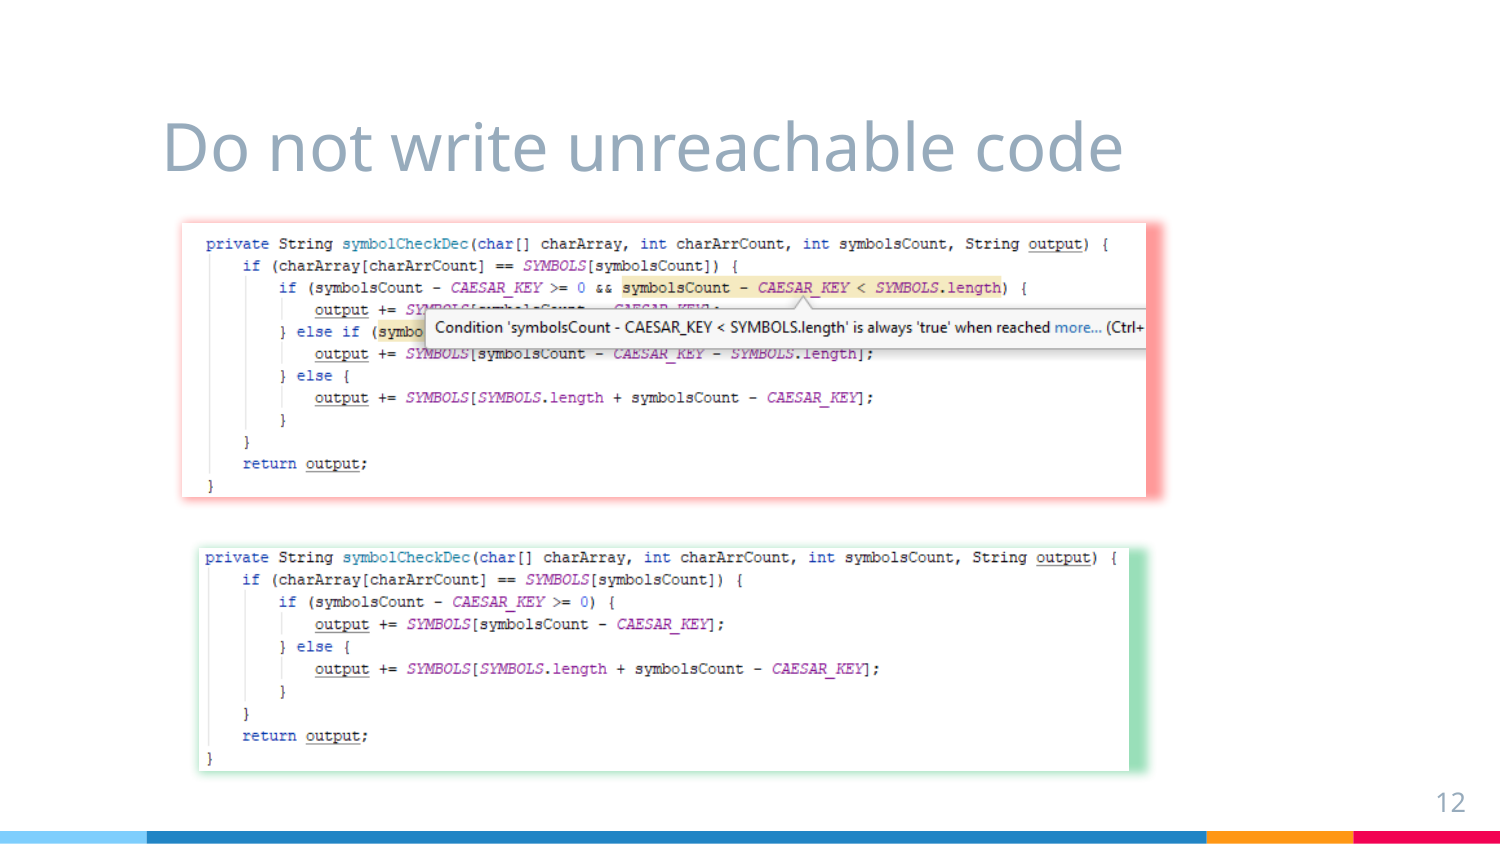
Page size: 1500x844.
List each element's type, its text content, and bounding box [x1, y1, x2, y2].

slide_number 12 [1391, 770, 1482, 822]
picture [182, 222, 1146, 497]
title Do not write unreachable code [146, 58, 1207, 200]
picture [198, 548, 1130, 771]
